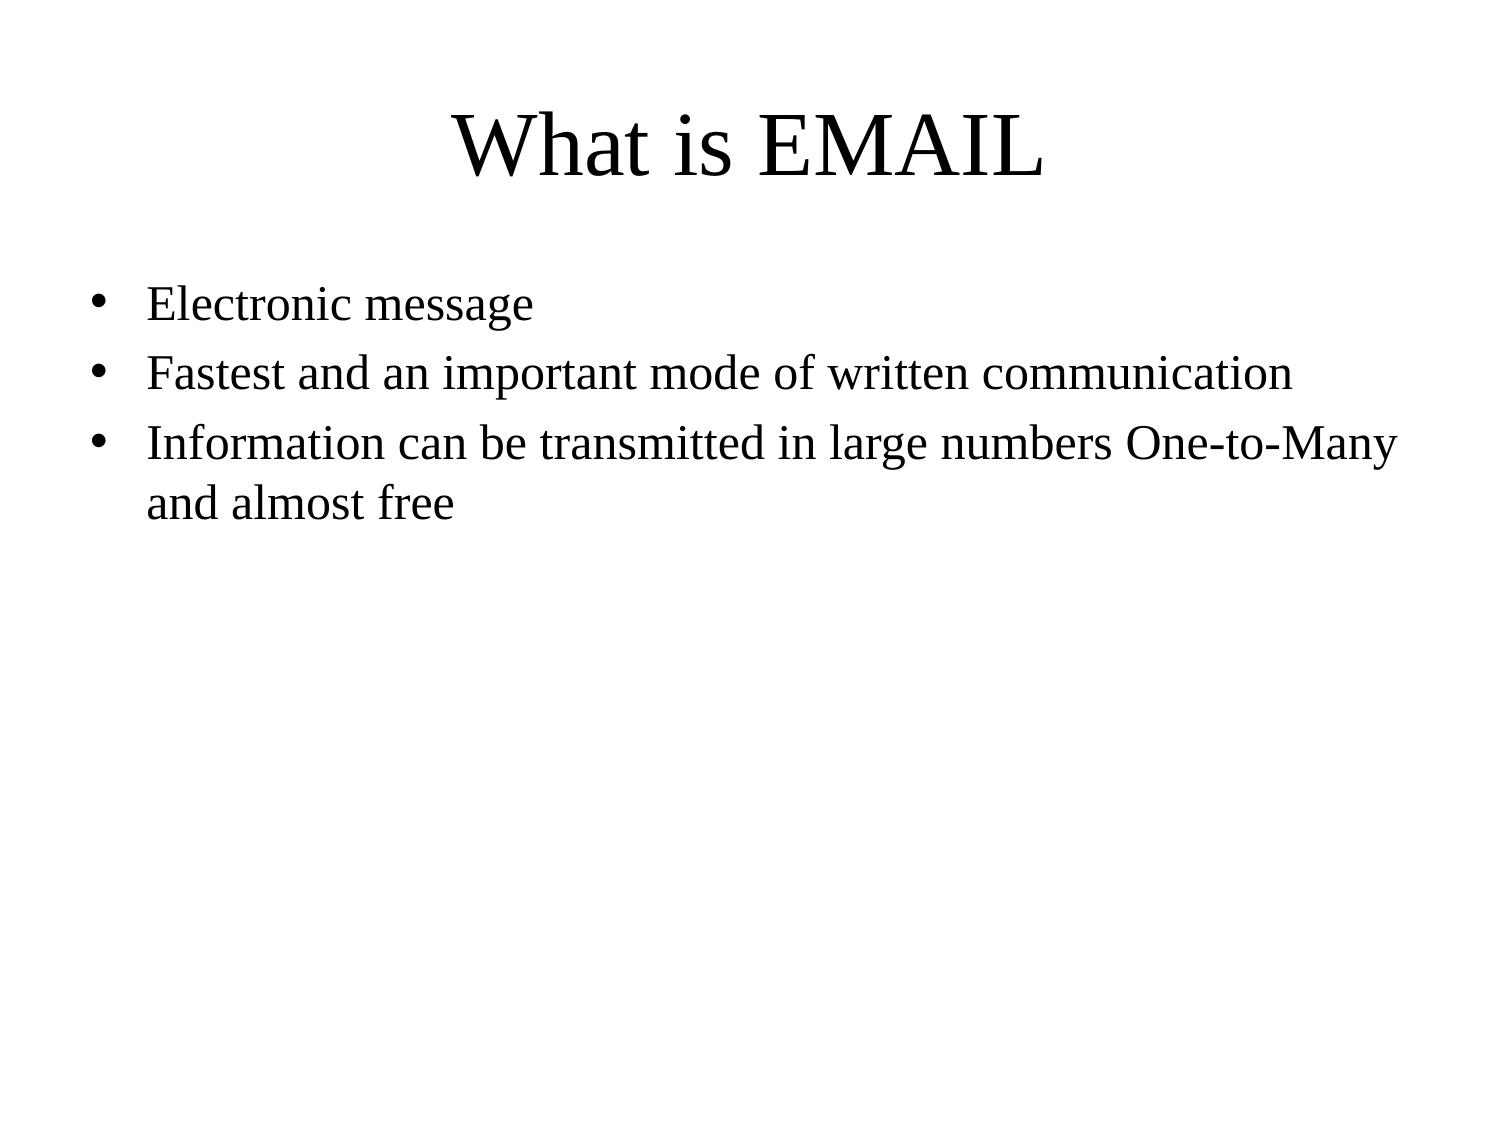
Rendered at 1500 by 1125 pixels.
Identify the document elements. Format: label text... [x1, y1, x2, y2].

title What is EMAIL [75, 45, 1425, 233]
list Electronic message Fastest and an important mode of written communication Information can be transmitted in large numbers One-to-Many and almost free [75, 262, 1425, 1005]
